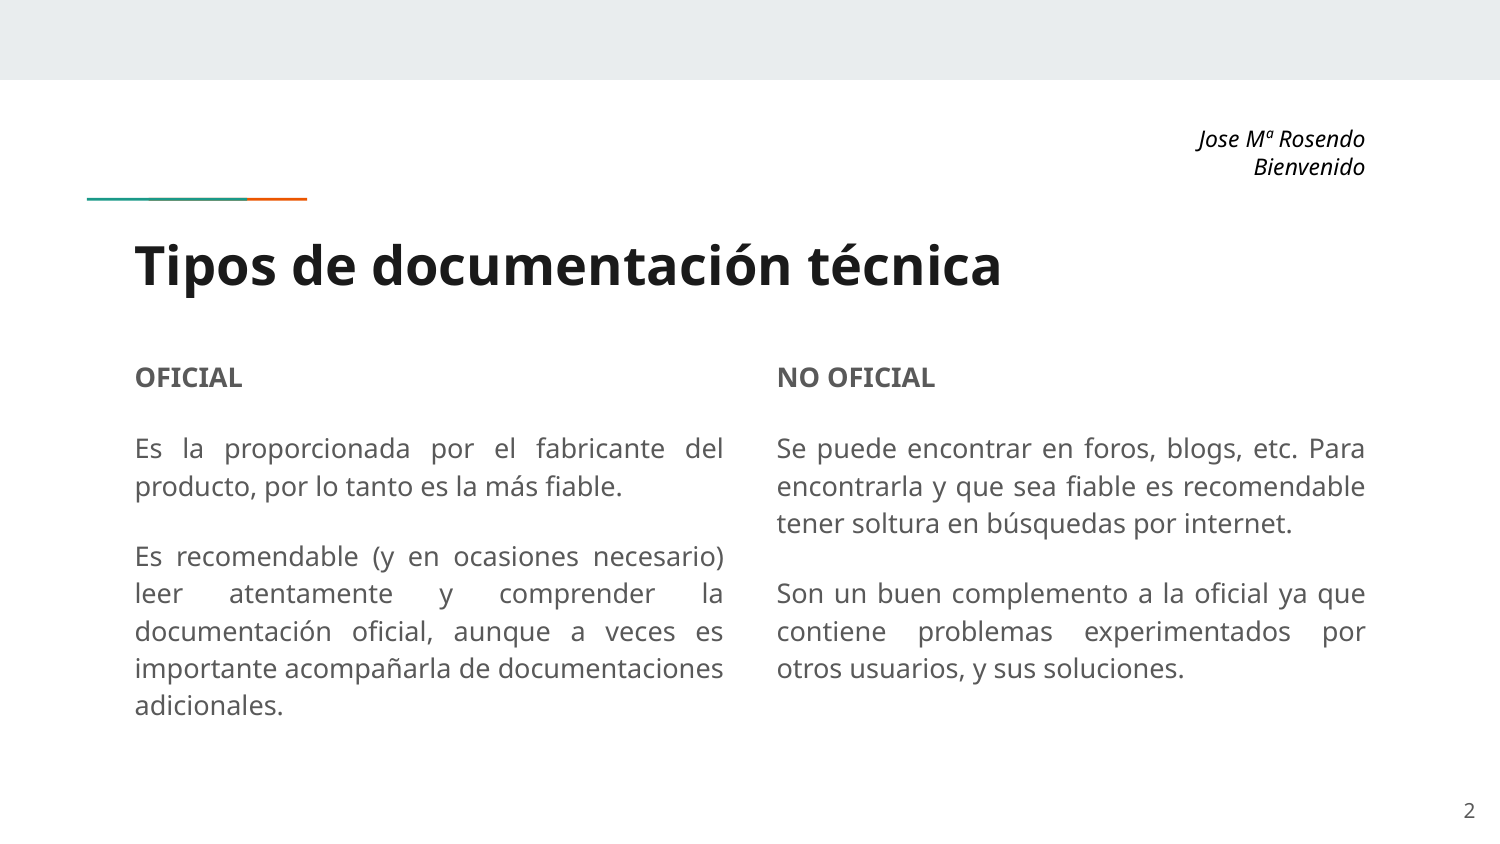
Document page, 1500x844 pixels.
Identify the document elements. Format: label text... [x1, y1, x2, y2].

slide_number ‹#› [1400, 779, 1491, 844]
list NO OFICIAL Se puede encontrar en foros, blogs, etc. Para encontrarla y que sea fiable es recomendable tener soltura en búsquedas por internet. Son un buen complemento a la oficial ya que contiene problemas experimentados por otros usuarios, y sus soluciones. [761, 341, 1381, 712]
title Tipos de documentación técnica [119, 216, 1381, 305]
text_box Jose Mª Rosendo Bienvenido [1078, 109, 1381, 180]
list OFICIAL Es la proporcionada por el fabricante del producto, por lo tanto es la más fiable. Es recomendable (y en ocasiones necesario) leer atentamente y comprender la documentación oficial, aunque a veces es importante acompañarla de documentaciones adicionales. [119, 341, 739, 712]
